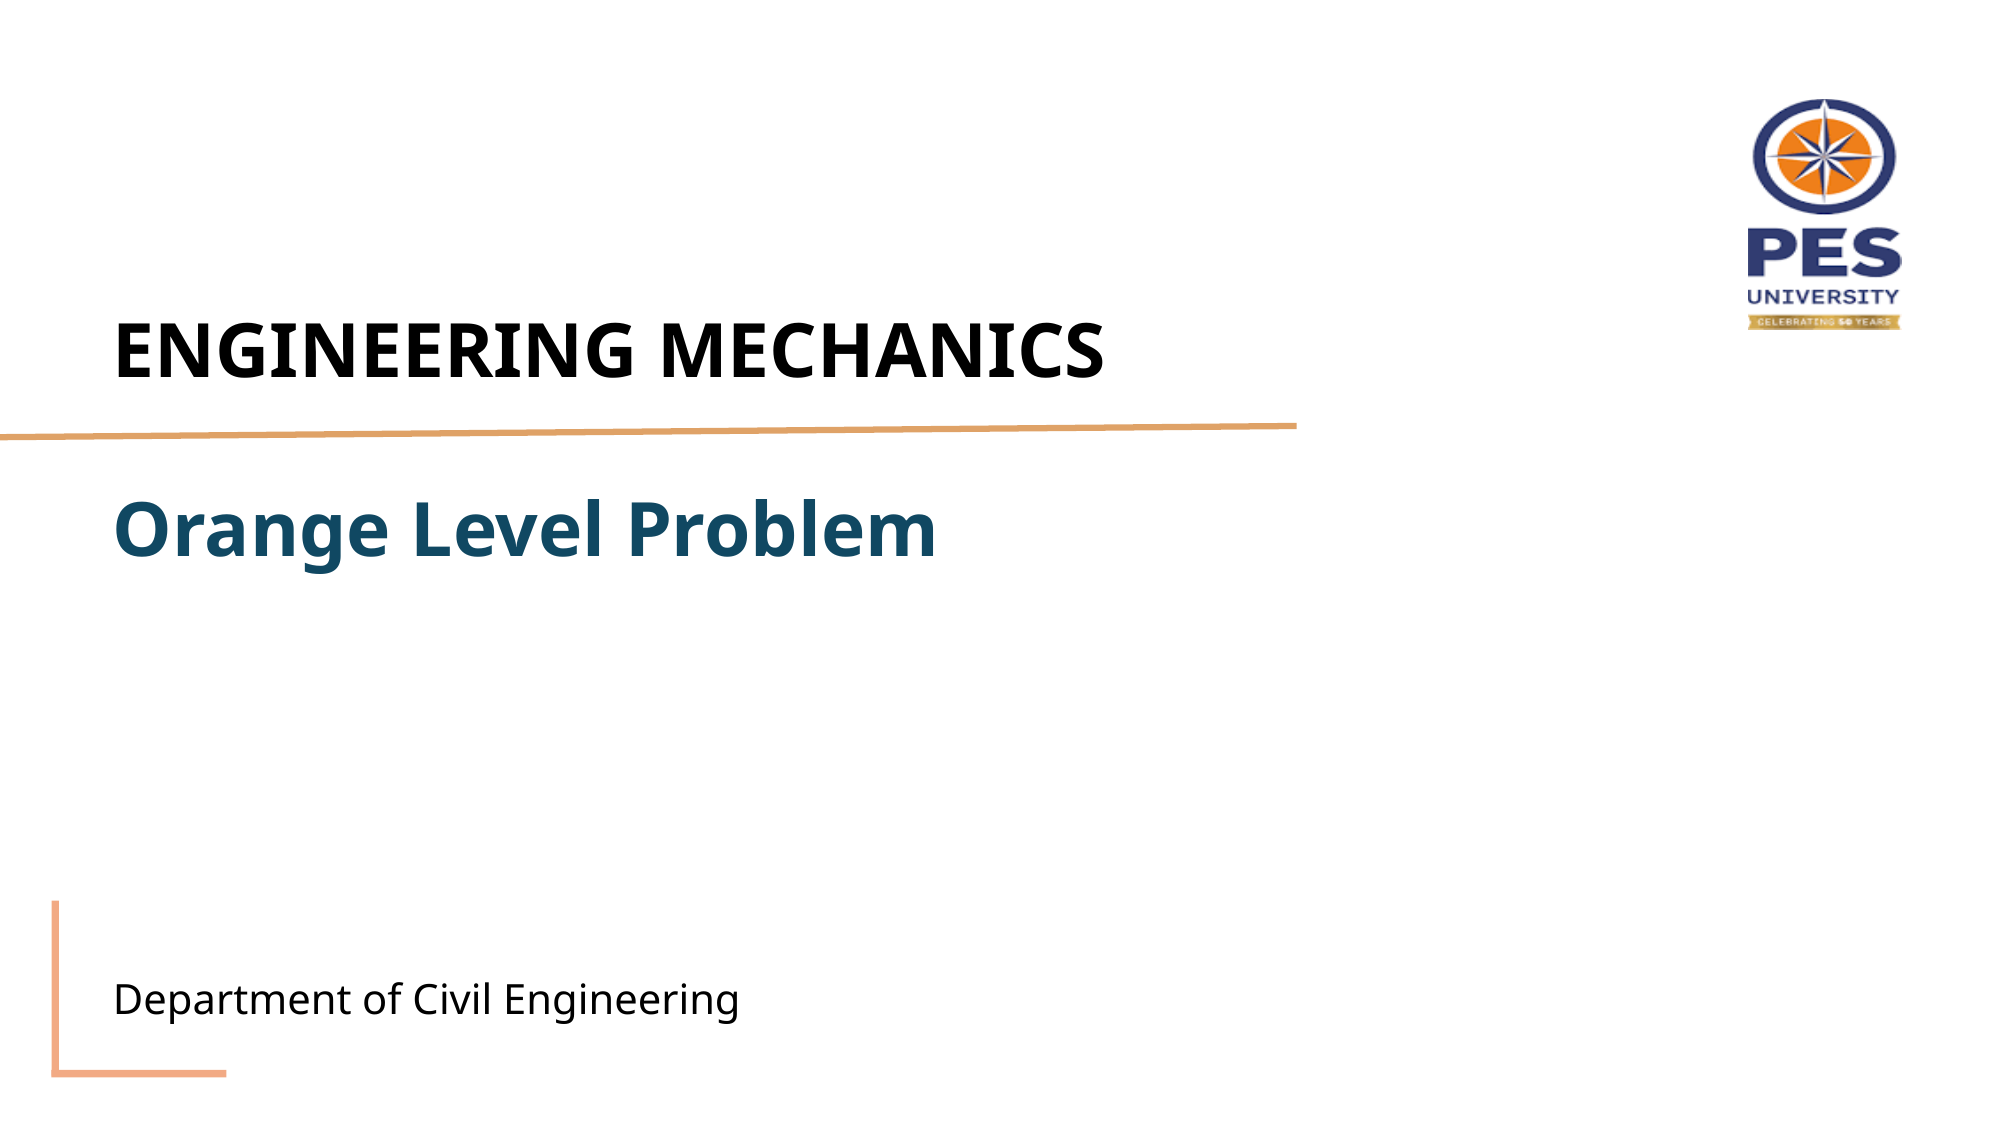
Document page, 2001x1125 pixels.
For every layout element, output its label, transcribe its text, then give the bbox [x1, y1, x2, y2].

picture [1748, 98, 1903, 330]
text_box Department of Civil Engineering [227, 965, 1329, 1031]
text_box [0, 425, 1298, 438]
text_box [50, 899, 227, 1078]
text_box Engineering MECHANICS [98, 295, 1329, 401]
text_box Orange Level Problem [98, 473, 1329, 579]
